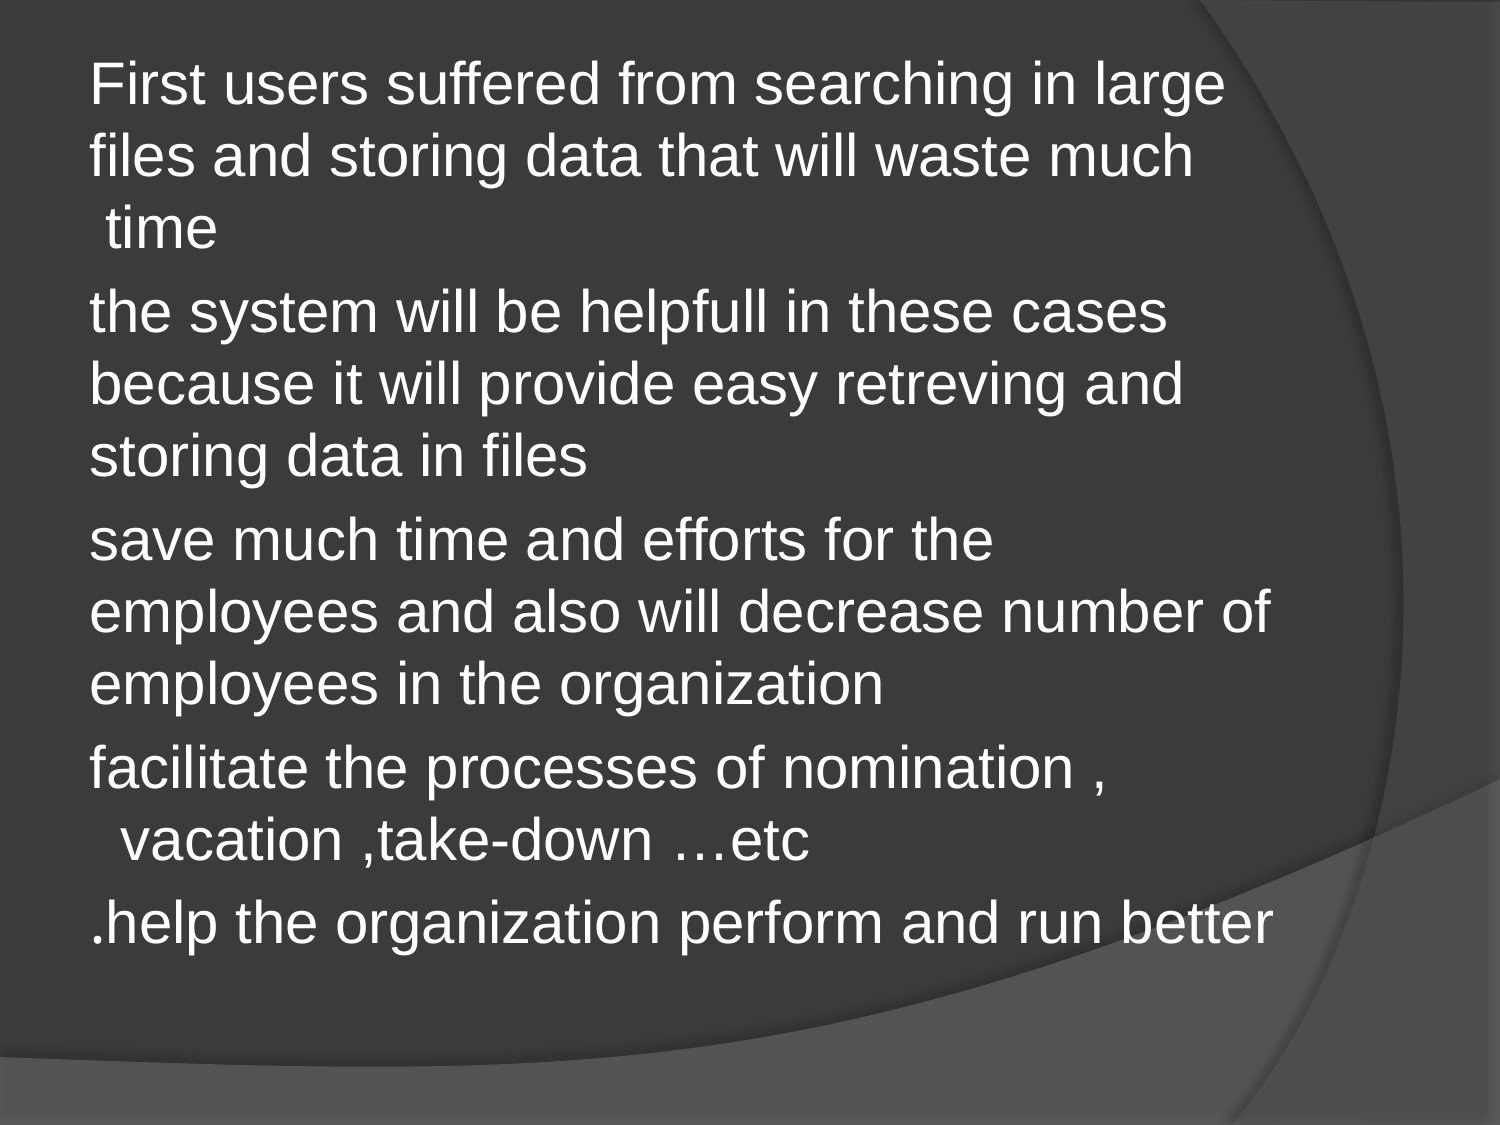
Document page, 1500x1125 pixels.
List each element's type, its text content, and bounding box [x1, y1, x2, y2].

list First users suffered from searching in large files and storing data that will waste much time the system will be helpfull in these cases because it will provide easy retreving and storing data in files save much time and efforts for the employees and also will decrease number of employees in the organization facilitate the processes of nomination , vacation ,take-down …etc help the organization perform and run better. [75, 37, 1300, 1005]
